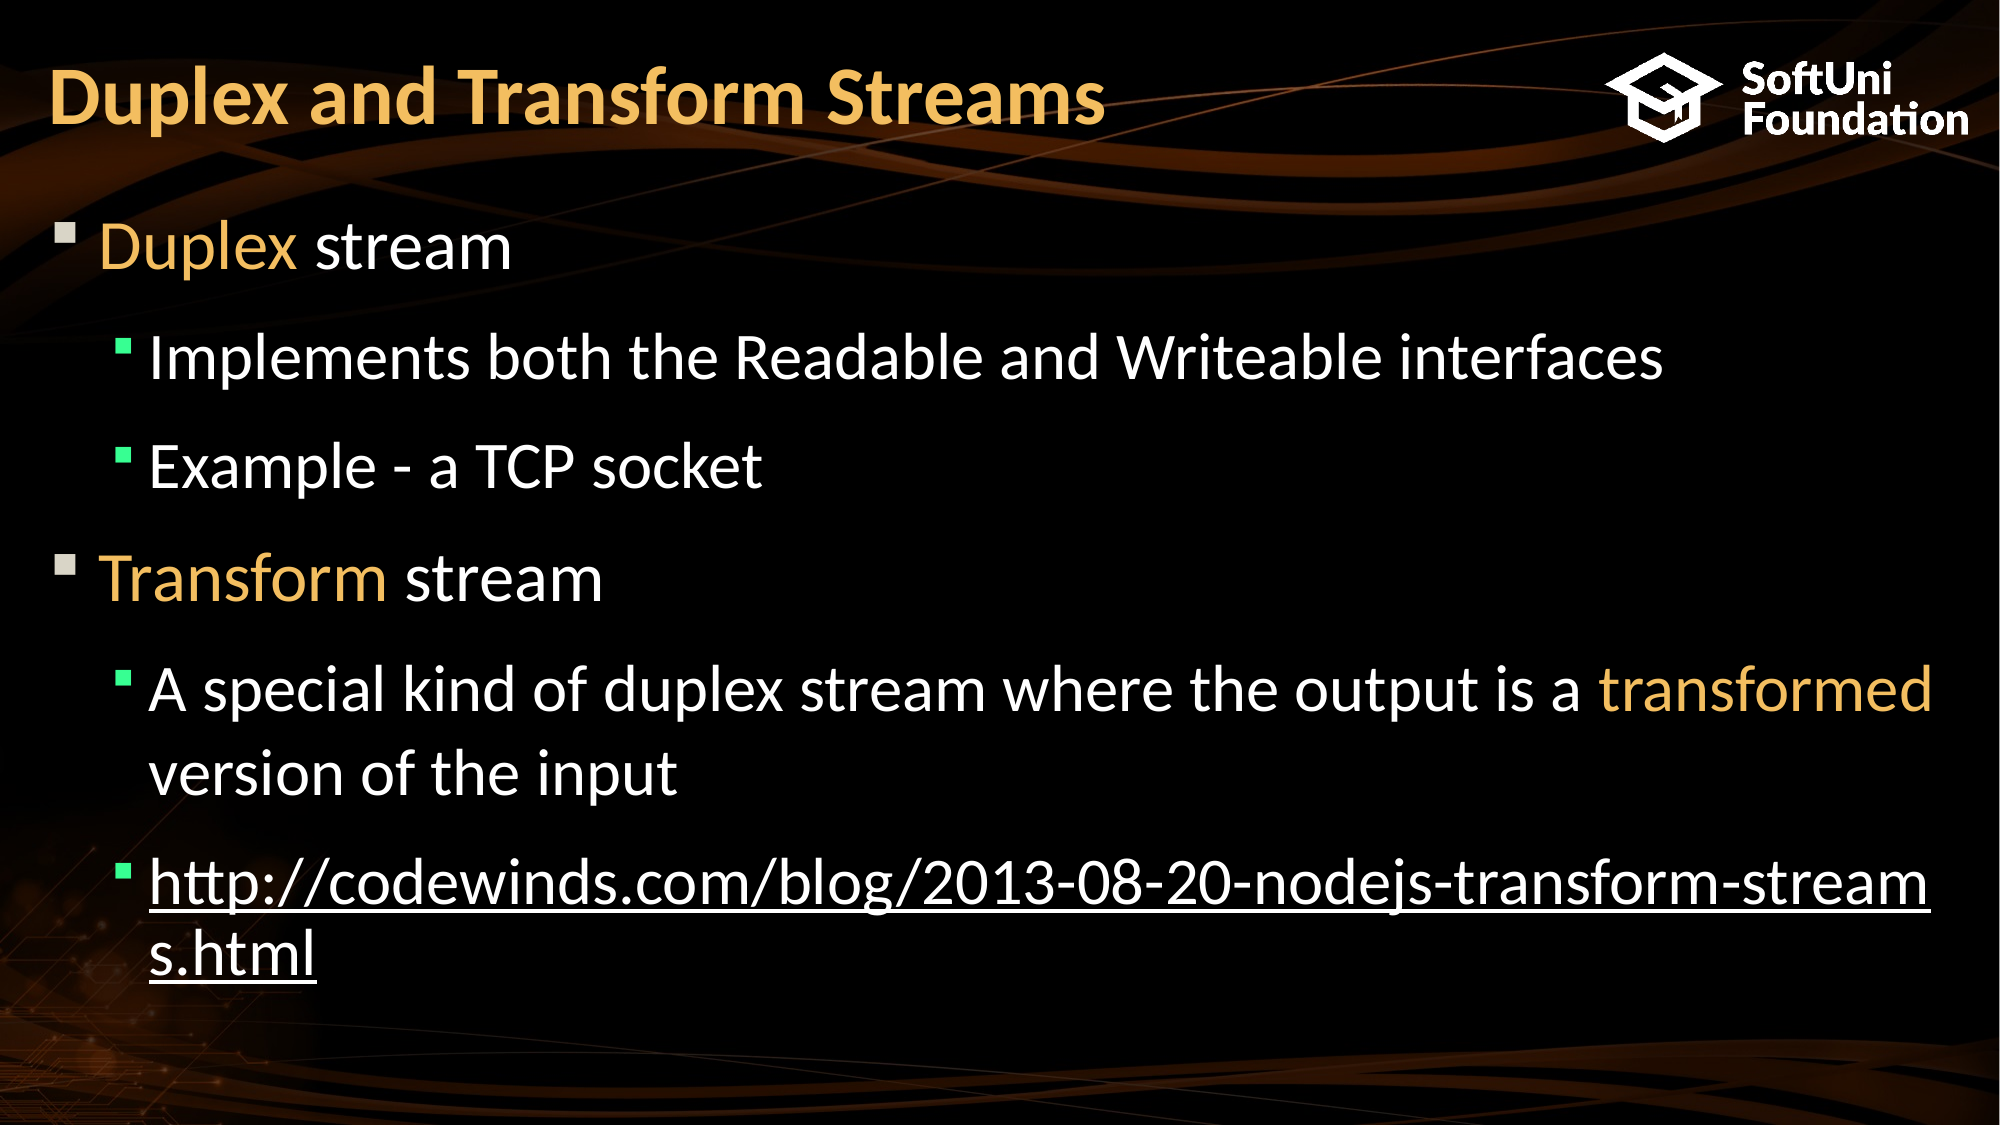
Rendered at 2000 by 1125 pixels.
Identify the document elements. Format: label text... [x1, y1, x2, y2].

title Duplex and Transform Streams [30, 6, 1602, 189]
picture [0, 0, 2000, 1125]
list Duplex stream Implements both the Readable and Writeable interfaces Example - a TCP socket Transform stream A special kind of duplex stream where the output is a transformed version of the input http://codewinds.com/blog/2013-08-20-nodejs-transform-streams.html [31, 188, 1968, 1103]
